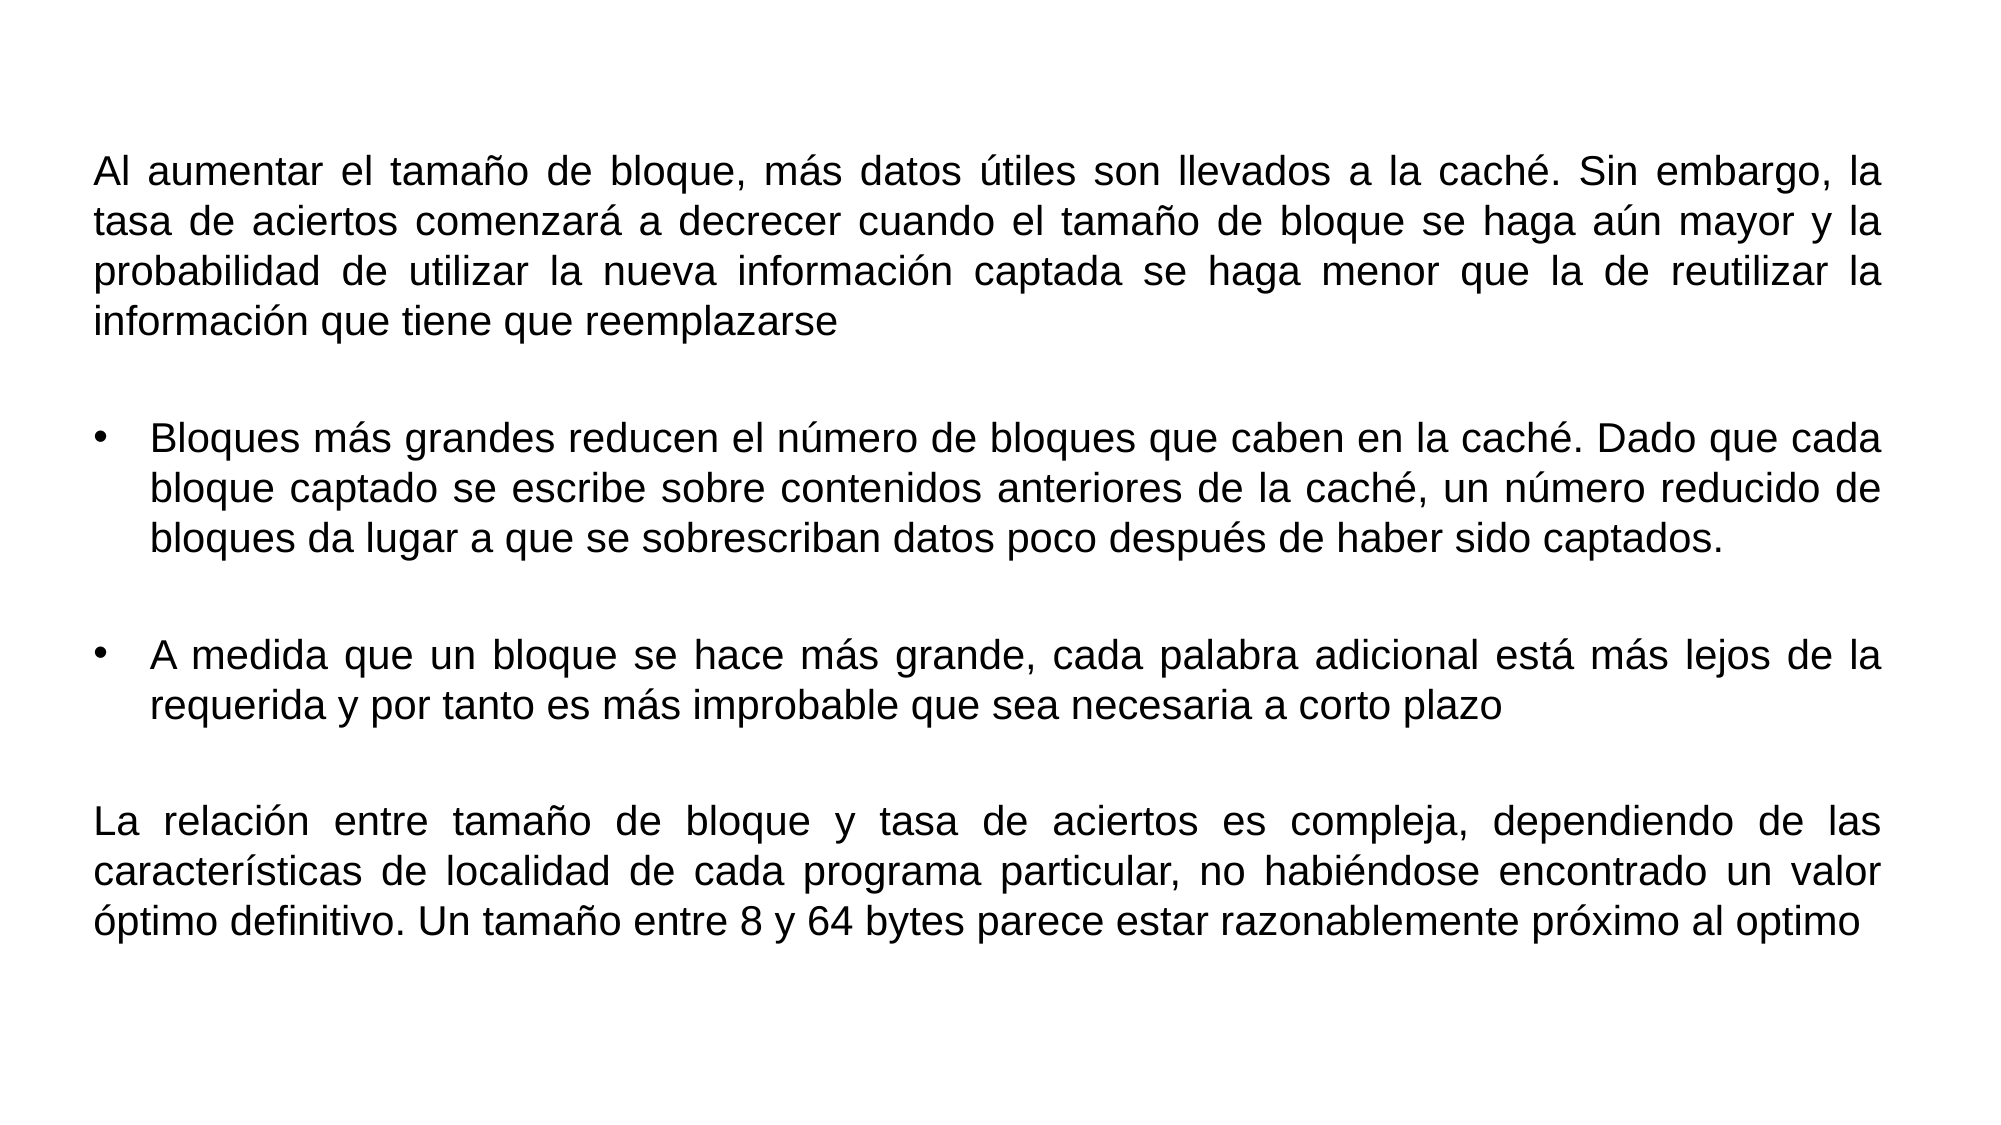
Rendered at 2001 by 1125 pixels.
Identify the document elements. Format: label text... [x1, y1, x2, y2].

text_box Al aumentar el tamaño de bloque, más datos útiles son llevados a la caché. Sin embargo, la tasa de aciertos comenzará a decrecer cuando el tamaño de bloque se haga aún mayor y la probabilidad de utilizar la nueva información captada se haga menor que la de reutilizar la información que tiene que reemplazarse Bloques más grandes reducen el número de bloques que caben en la caché. Dado que cada bloque captado se escribe sobre contenidos anteriores de la caché, un número reducido de bloques da lugar a que se sobrescriban datos poco después de haber sido captados. A medida que un bloque se hace más grande, cada palabra adicional está más lejos de la requerida y por tanto es más improbable que sea necesaria a corto plazo La relación entre tamaño de bloque y tasa de aciertos es compleja, dependiendo de las características de localidad de cada programa particular, no habiéndose encontrado un valor óptimo definitivo. Un tamaño entre 8 y 64 bytes parece estar razonablemente próximo al optimo [78, 78, 1898, 952]
